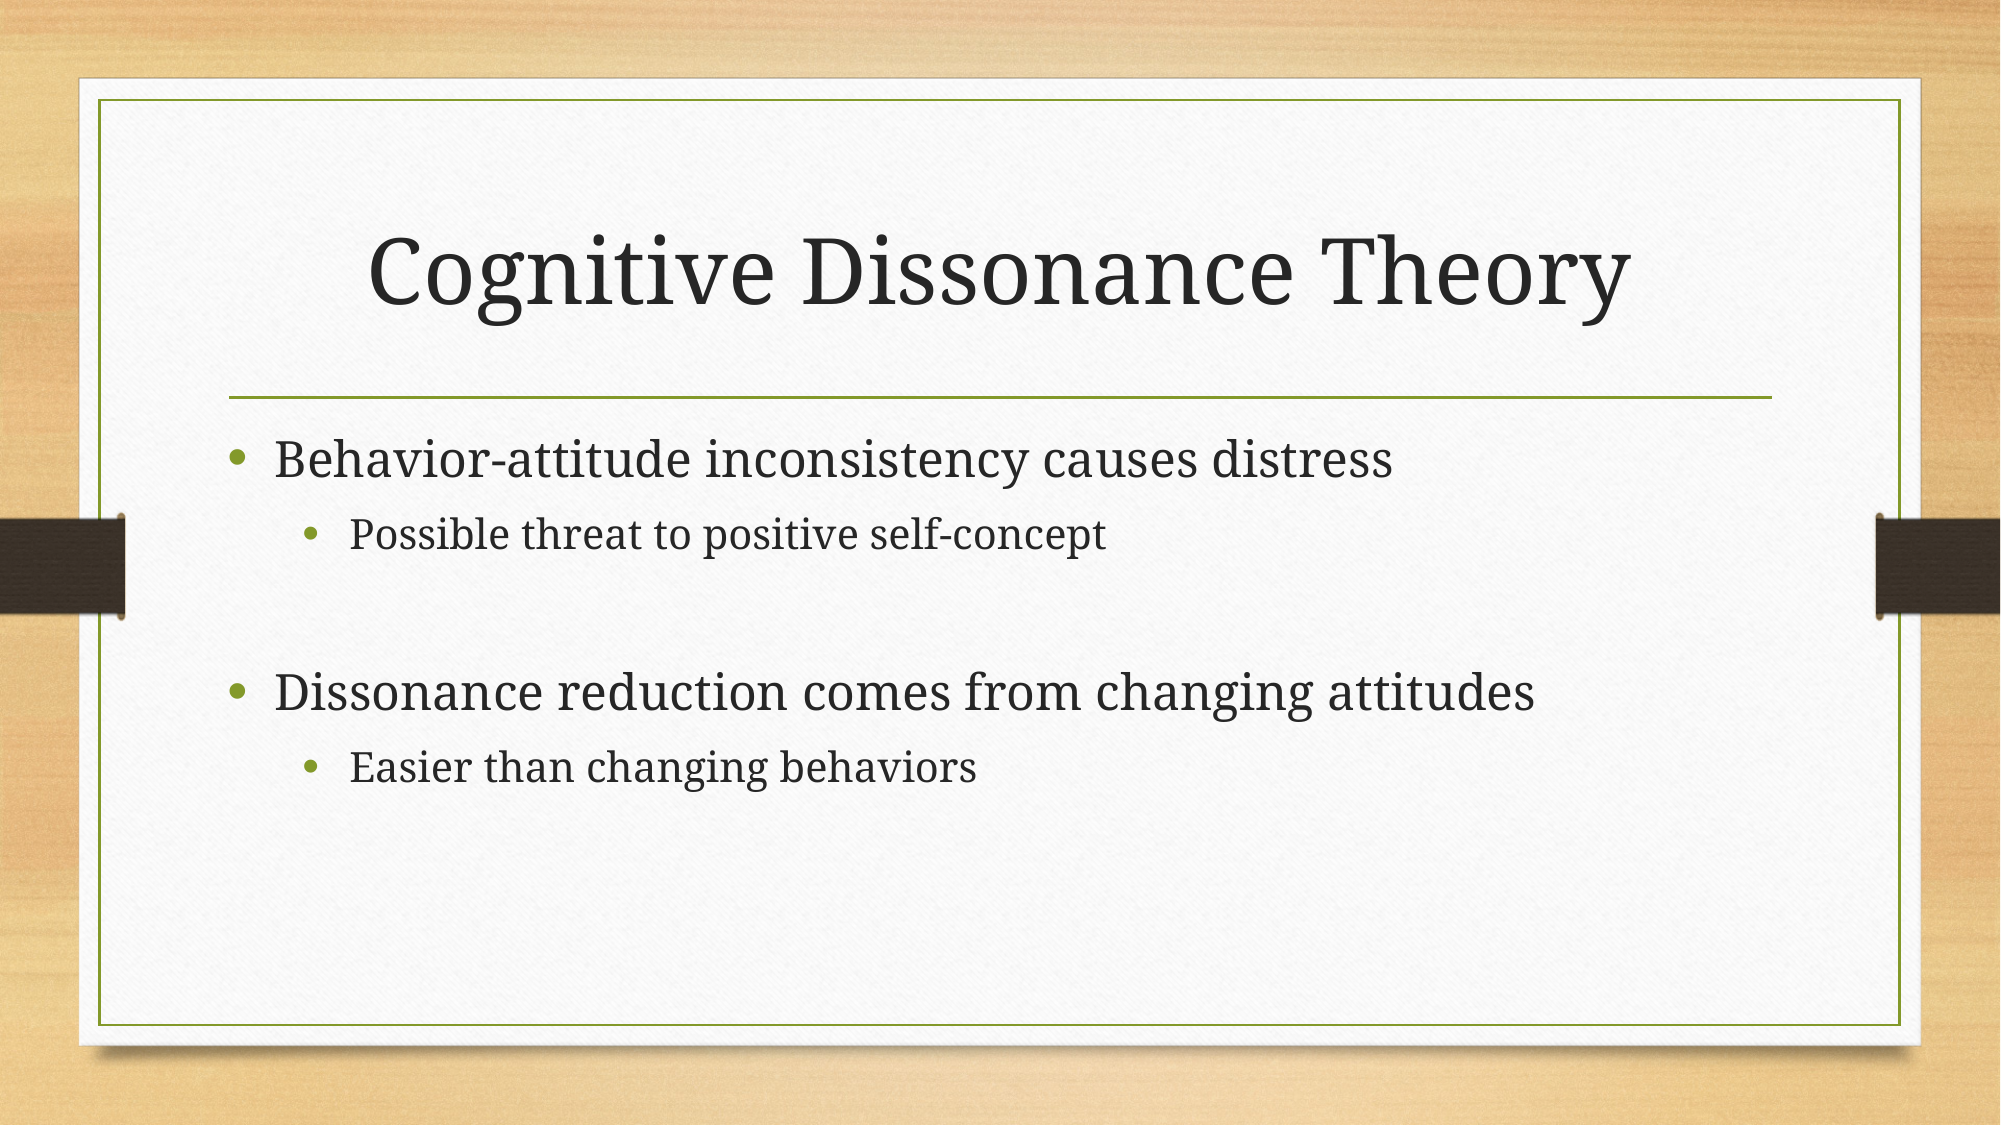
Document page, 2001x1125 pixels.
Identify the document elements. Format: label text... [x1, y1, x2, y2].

list Behavior-attitude inconsistency causes distress Possible threat to positive self-concept Dissonance reduction comes from changing attitudes Easier than changing behaviors [212, 419, 1788, 964]
picture [0, 0, 2001, 1125]
title Cognitive Dissonance Theory [212, 161, 1788, 375]
